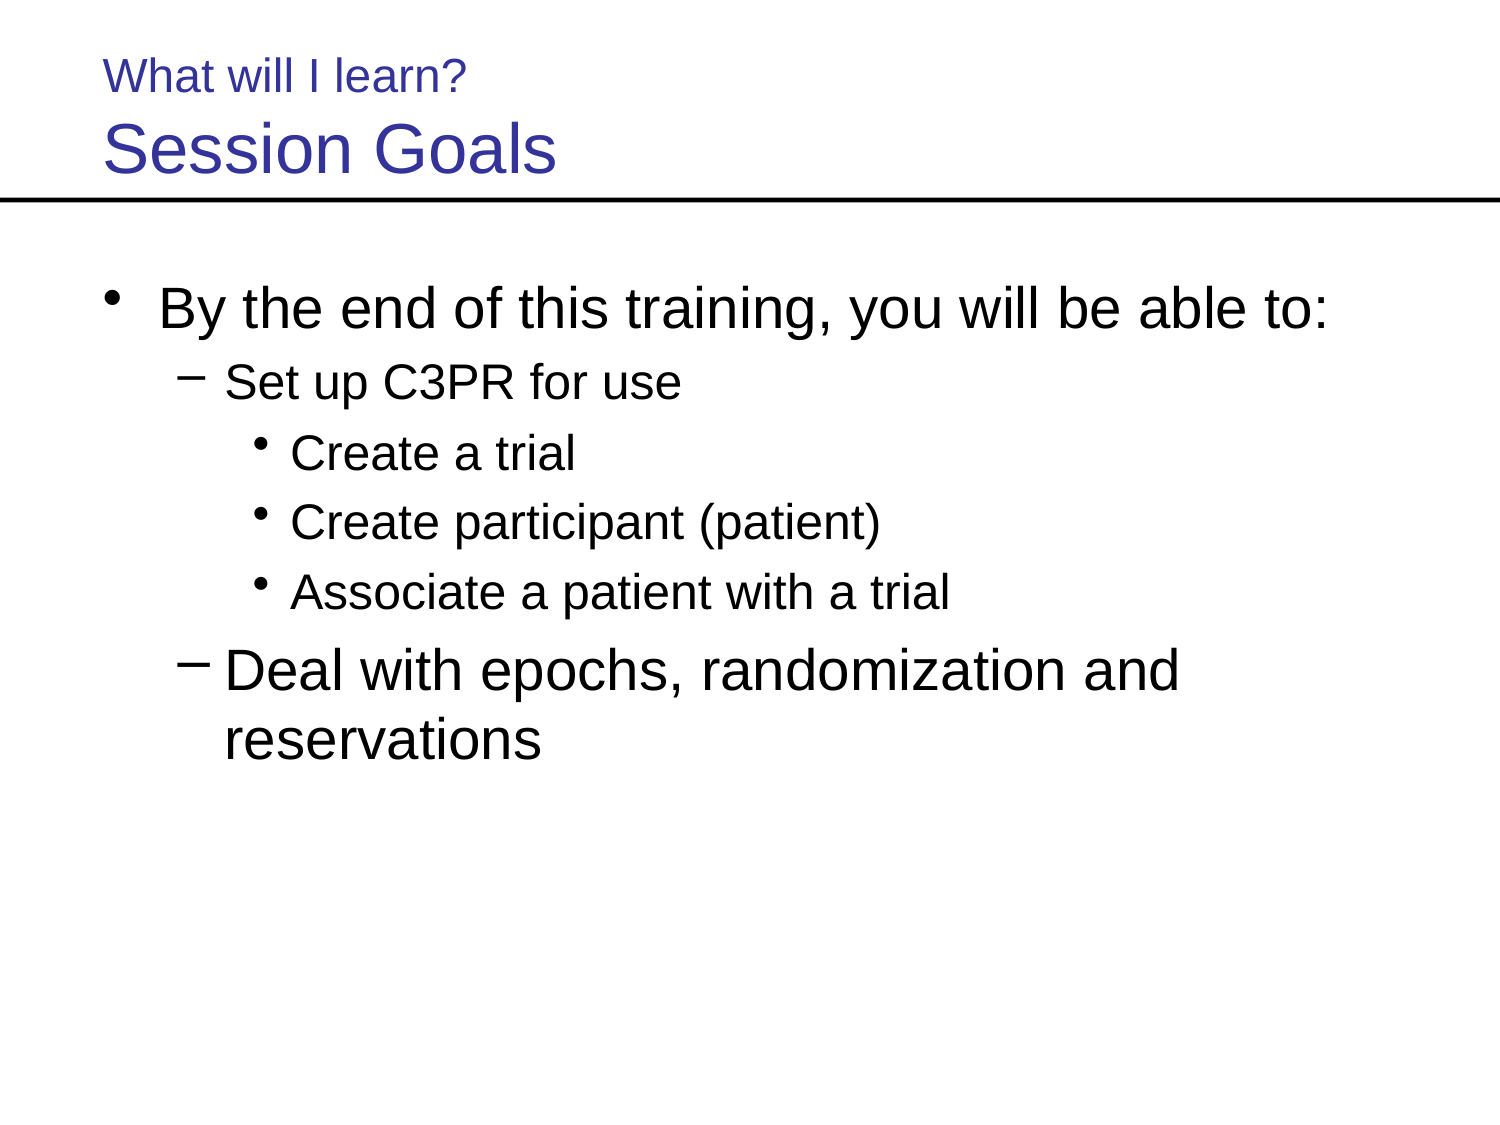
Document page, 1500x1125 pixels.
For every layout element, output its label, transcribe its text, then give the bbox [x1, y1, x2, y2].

list By the end of this training, you will be able to: Set up C3PR for use Create a trial Create participant (patient) Associate a patient with a trial Deal with epochs, randomization and reservations [87, 262, 1388, 1038]
title What will I learn? Session Goals [87, 62, 1438, 171]
